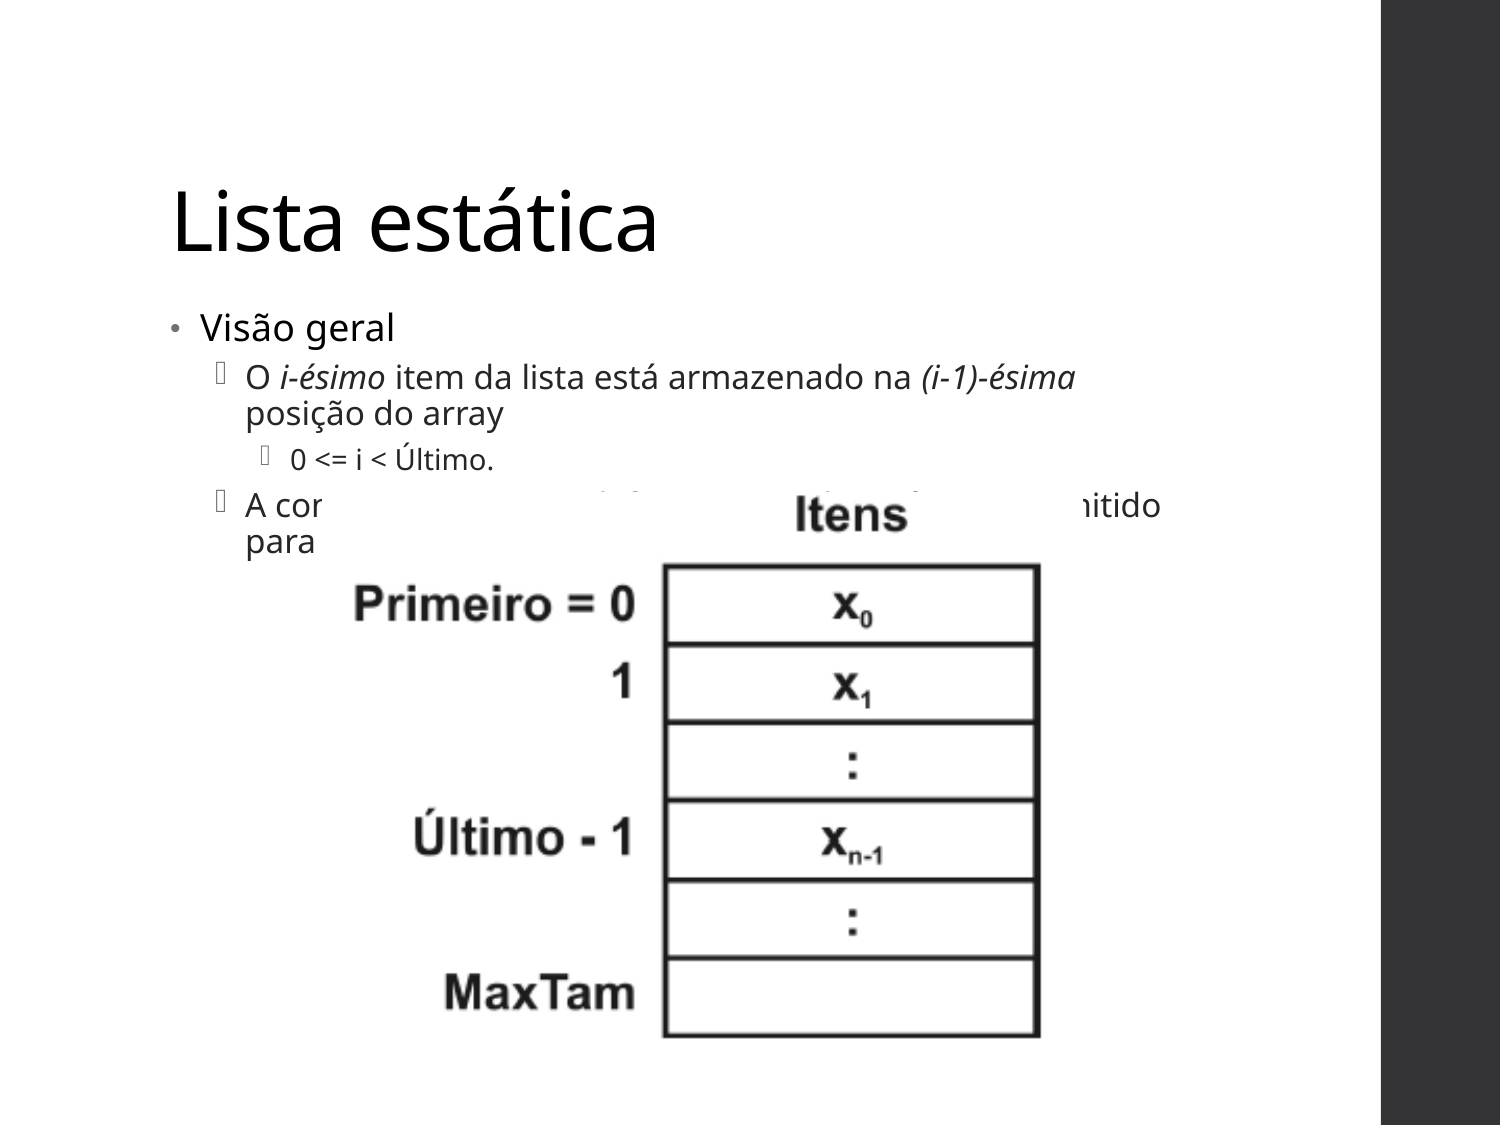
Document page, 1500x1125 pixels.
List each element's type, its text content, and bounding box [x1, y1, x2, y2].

picture [321, 492, 1083, 1072]
list Visão geral O i-ésimo item da lista está armazenado na (i-1)-ésima posição do array 0 <= i < Último. A constante MaxTam define o tamanho máximo permitido para a lista. [155, 299, 1213, 1014]
title Lista estática [155, 60, 1348, 278]
